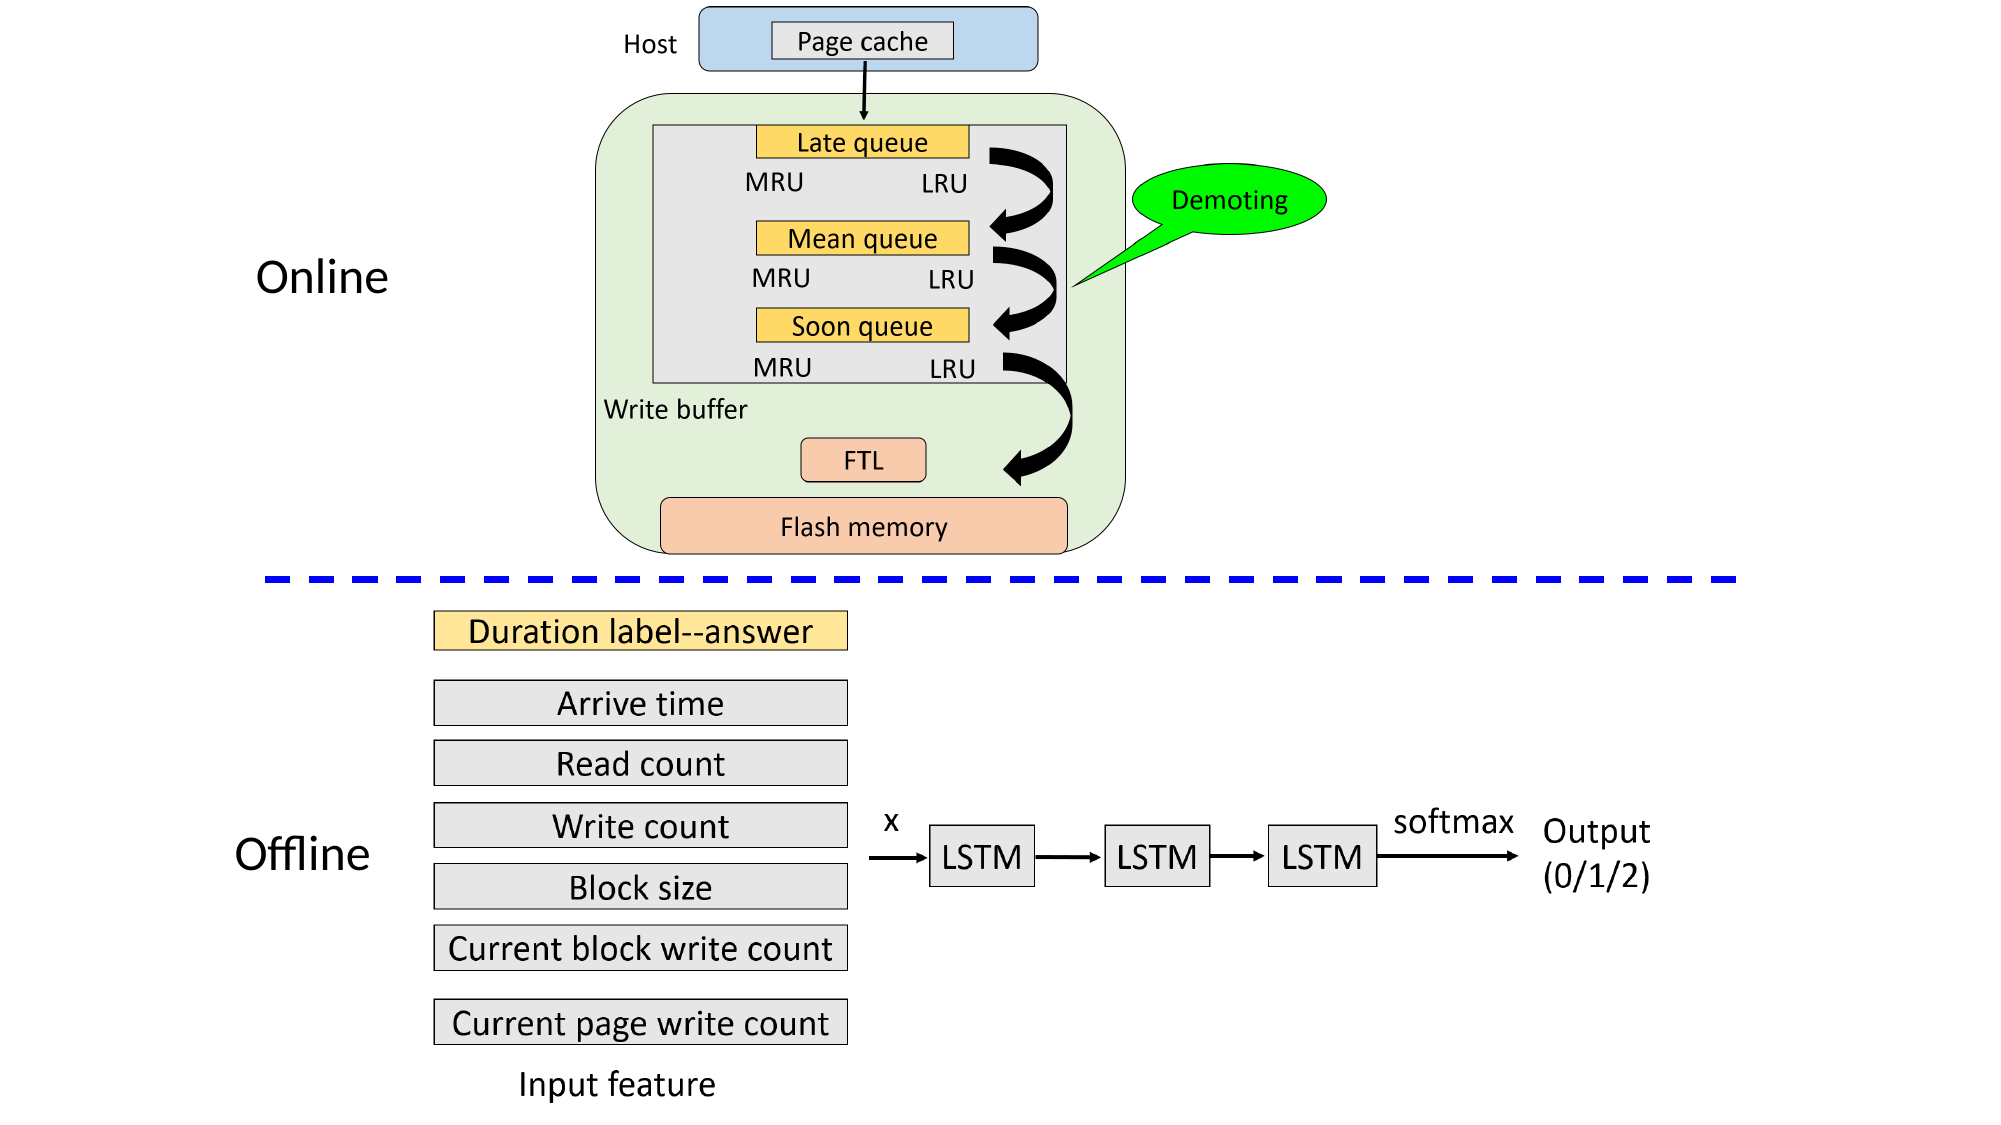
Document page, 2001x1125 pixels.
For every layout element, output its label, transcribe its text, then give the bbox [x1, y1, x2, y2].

picture [425, 596, 1673, 1125]
text_box Online [241, 236, 415, 312]
text_box Offline [219, 812, 394, 888]
picture [585, 6, 1327, 561]
